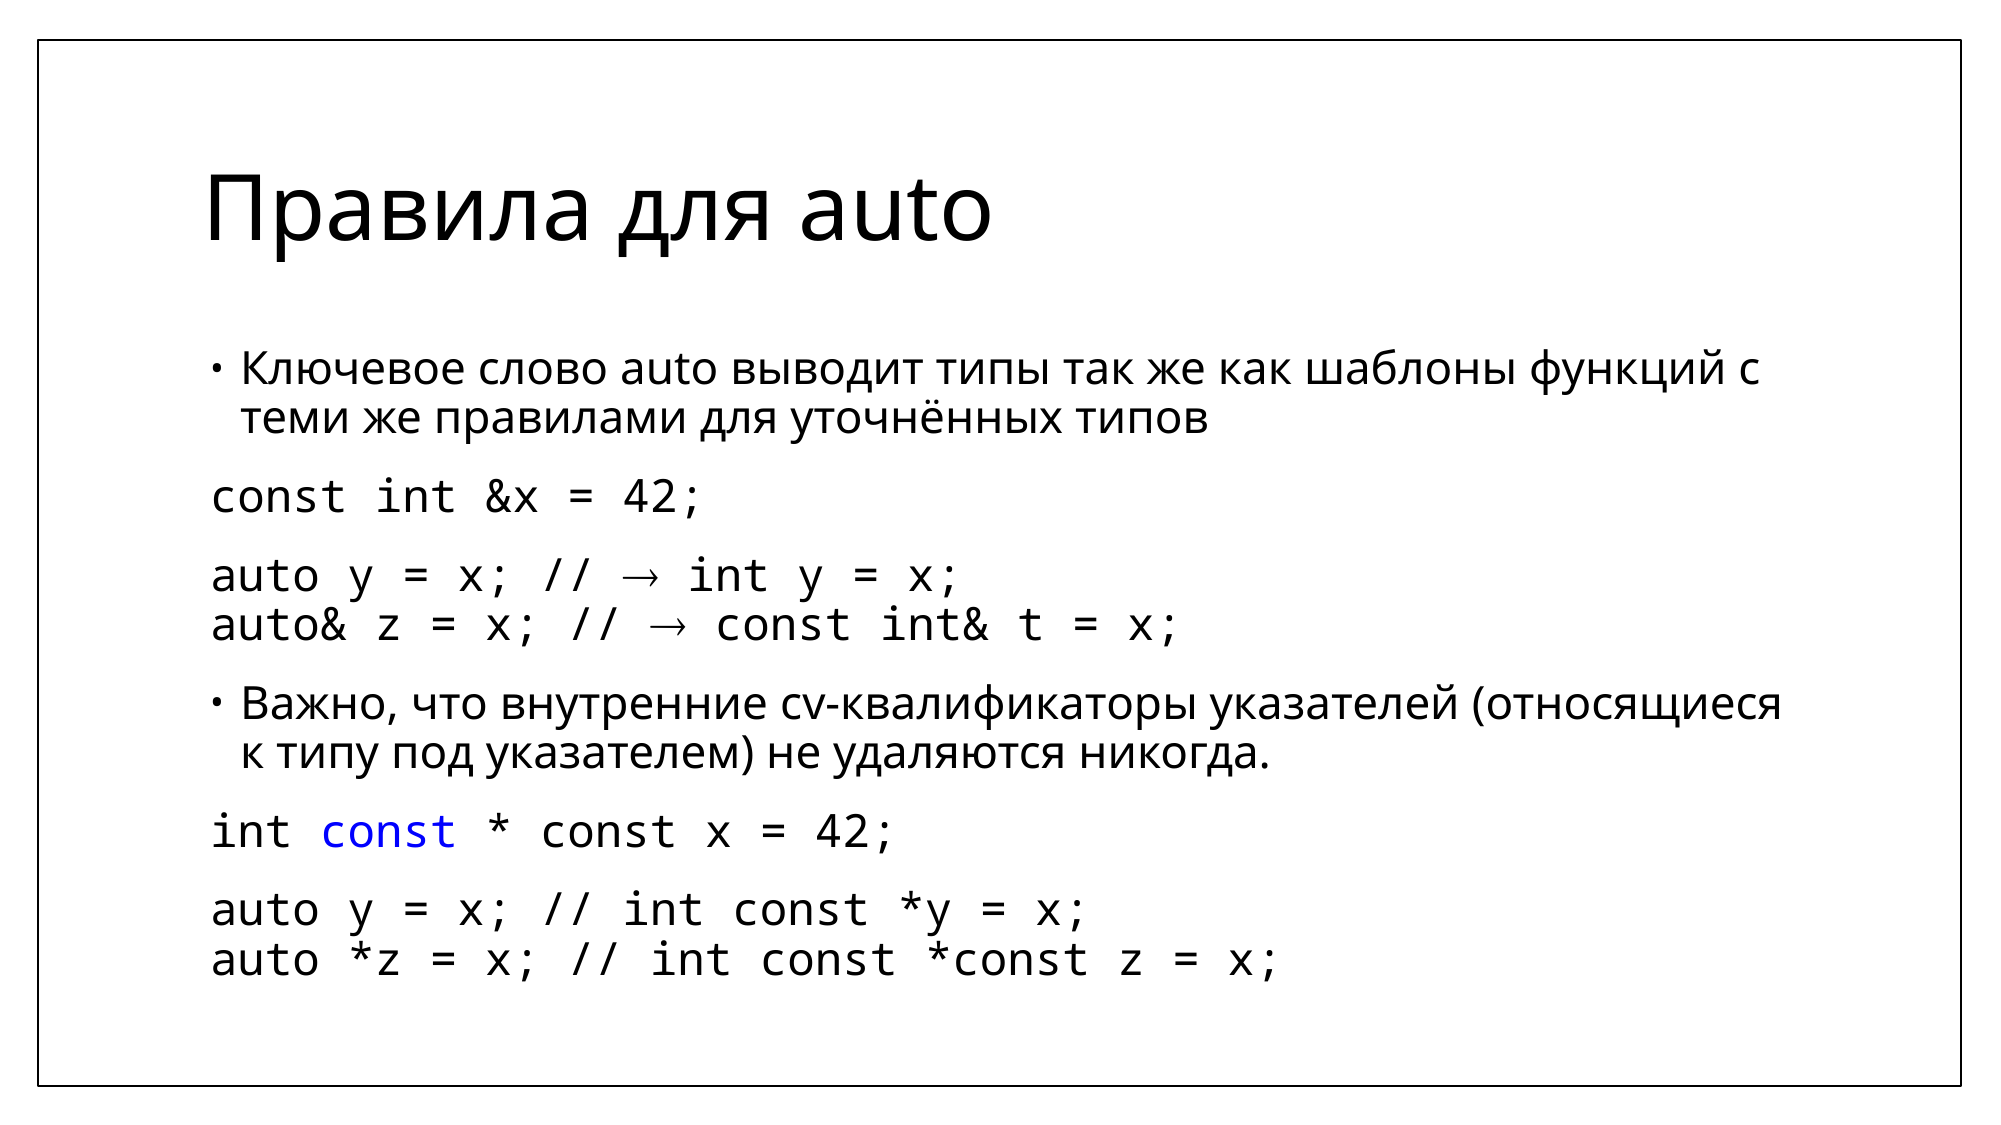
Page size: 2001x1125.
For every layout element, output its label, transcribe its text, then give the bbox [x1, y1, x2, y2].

title Правила для auto [187, 99, 1808, 323]
list Ключевое слово auto выводит типы так же как шаблоны функций с теми же правилами для уточнённых типов const int &x = 42; auto y = x; //  int y = x; auto& z = x; //  const int& t = x; Важно, что внутренние cv-квалификаторы указателей (относящиеся к типу под указателем) не удаляются никогда. int const * const x = 42; auto y = x; // int const *y = x; auto *z = x; // int const *const z = x; [187, 337, 1808, 1000]
